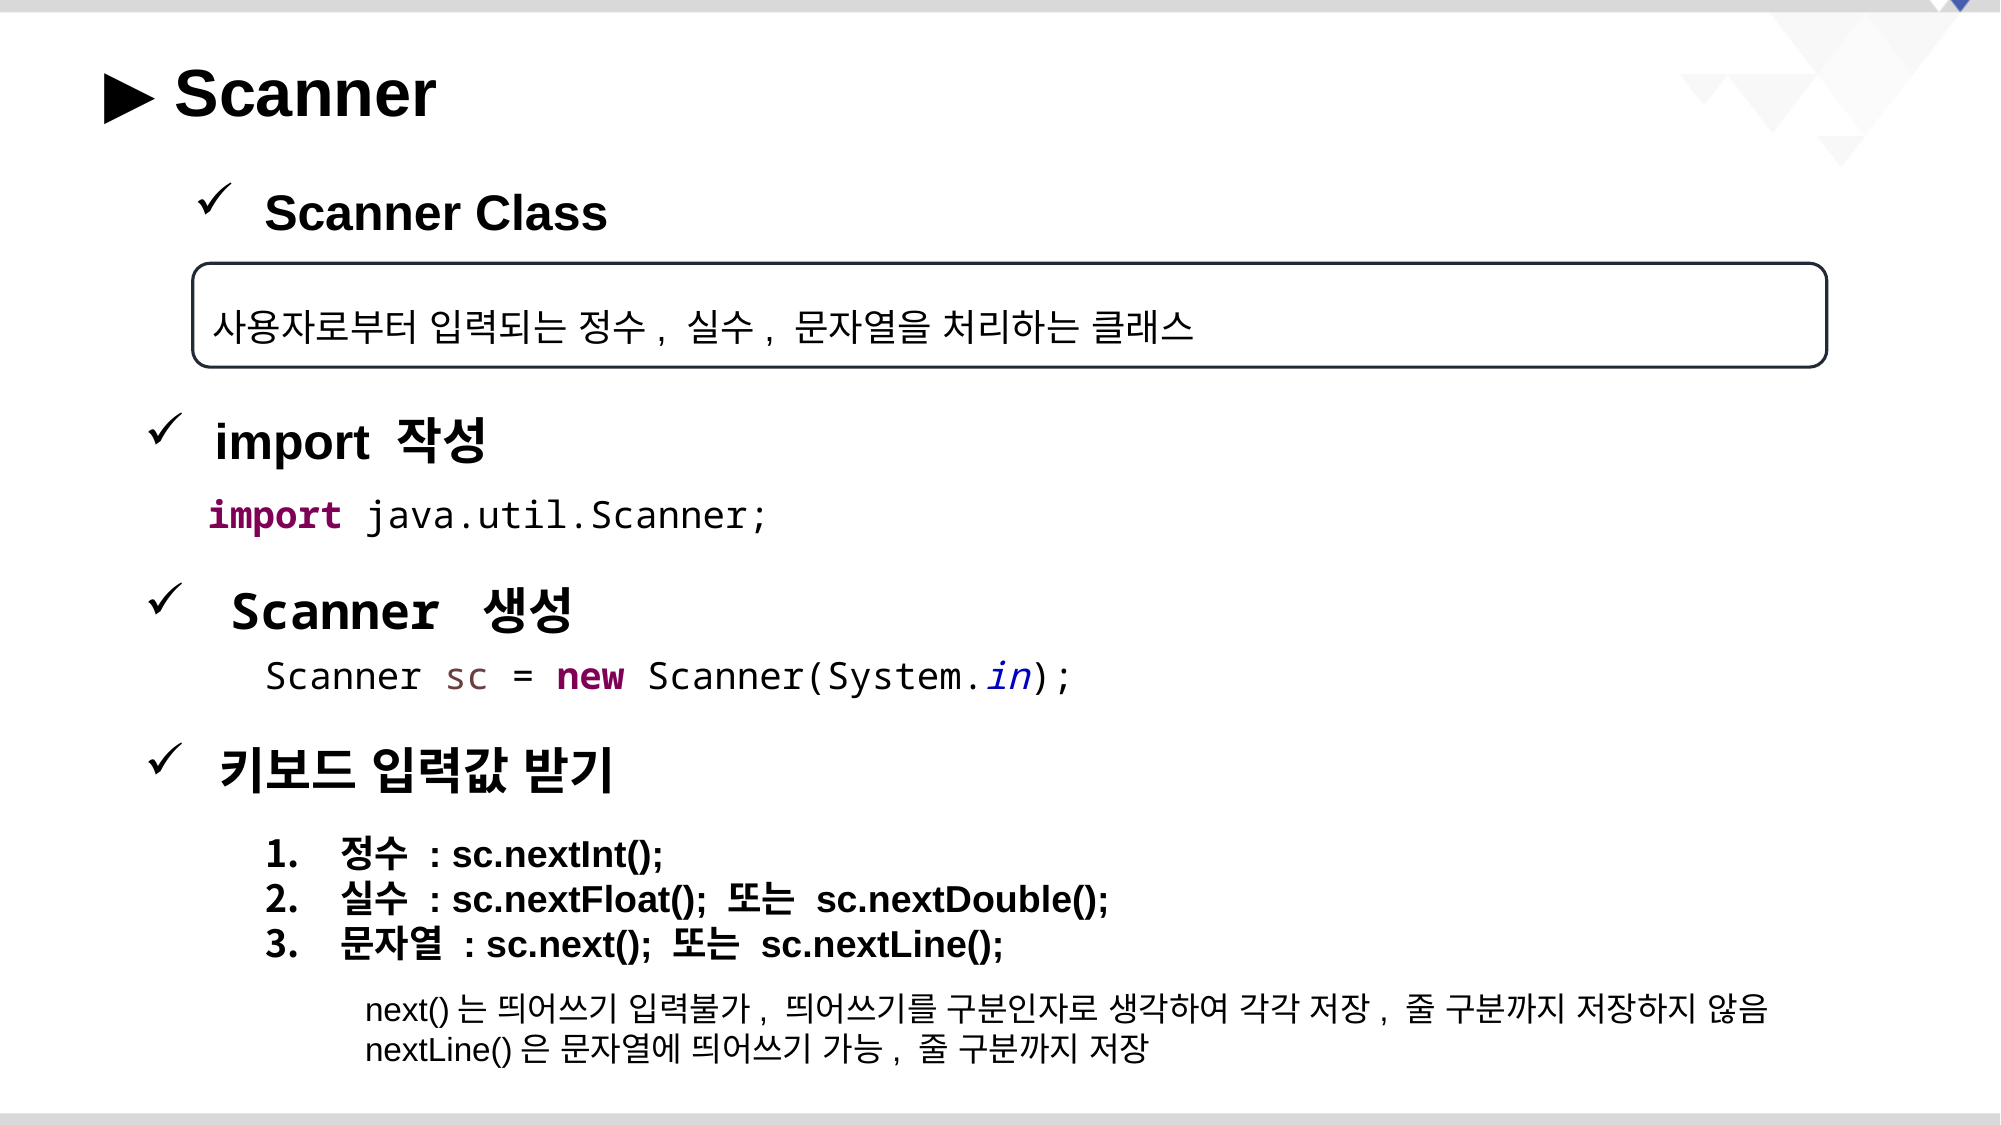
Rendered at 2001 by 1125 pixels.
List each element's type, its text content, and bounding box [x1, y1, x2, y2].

text_box ▶ Scanner [90, 42, 1980, 137]
text_box 사용자로부터 입력되는 정수, 실수, 문자열을 처리하는 클래스 [191, 262, 1828, 369]
text_box Scanner Class [179, 172, 624, 248]
picture [0, 0, 2001, 1113]
text_box import 작성 import java.util.Scanner; Scanner 생성 Scanner sc = new Scanner(System.in); 키보드 입력값 받기 [129, 402, 1090, 808]
text_box 정수 : sc.nextInt(); 실수 : sc.nextFloat(); 또는 sc.nextDouble(); 문자열 : sc.next(); 또는 sc.nextLine(); [250, 822, 1125, 973]
text_box next()는 띄어쓰기 입력불가, 띄어쓰기를 구분인자로 생각하여 각각 저장, 줄 구분까지 저장하지 않음 nextLine()은 문자열에 띄어쓰기 가능, 줄 구분까지 저장 [350, 981, 2000, 1076]
